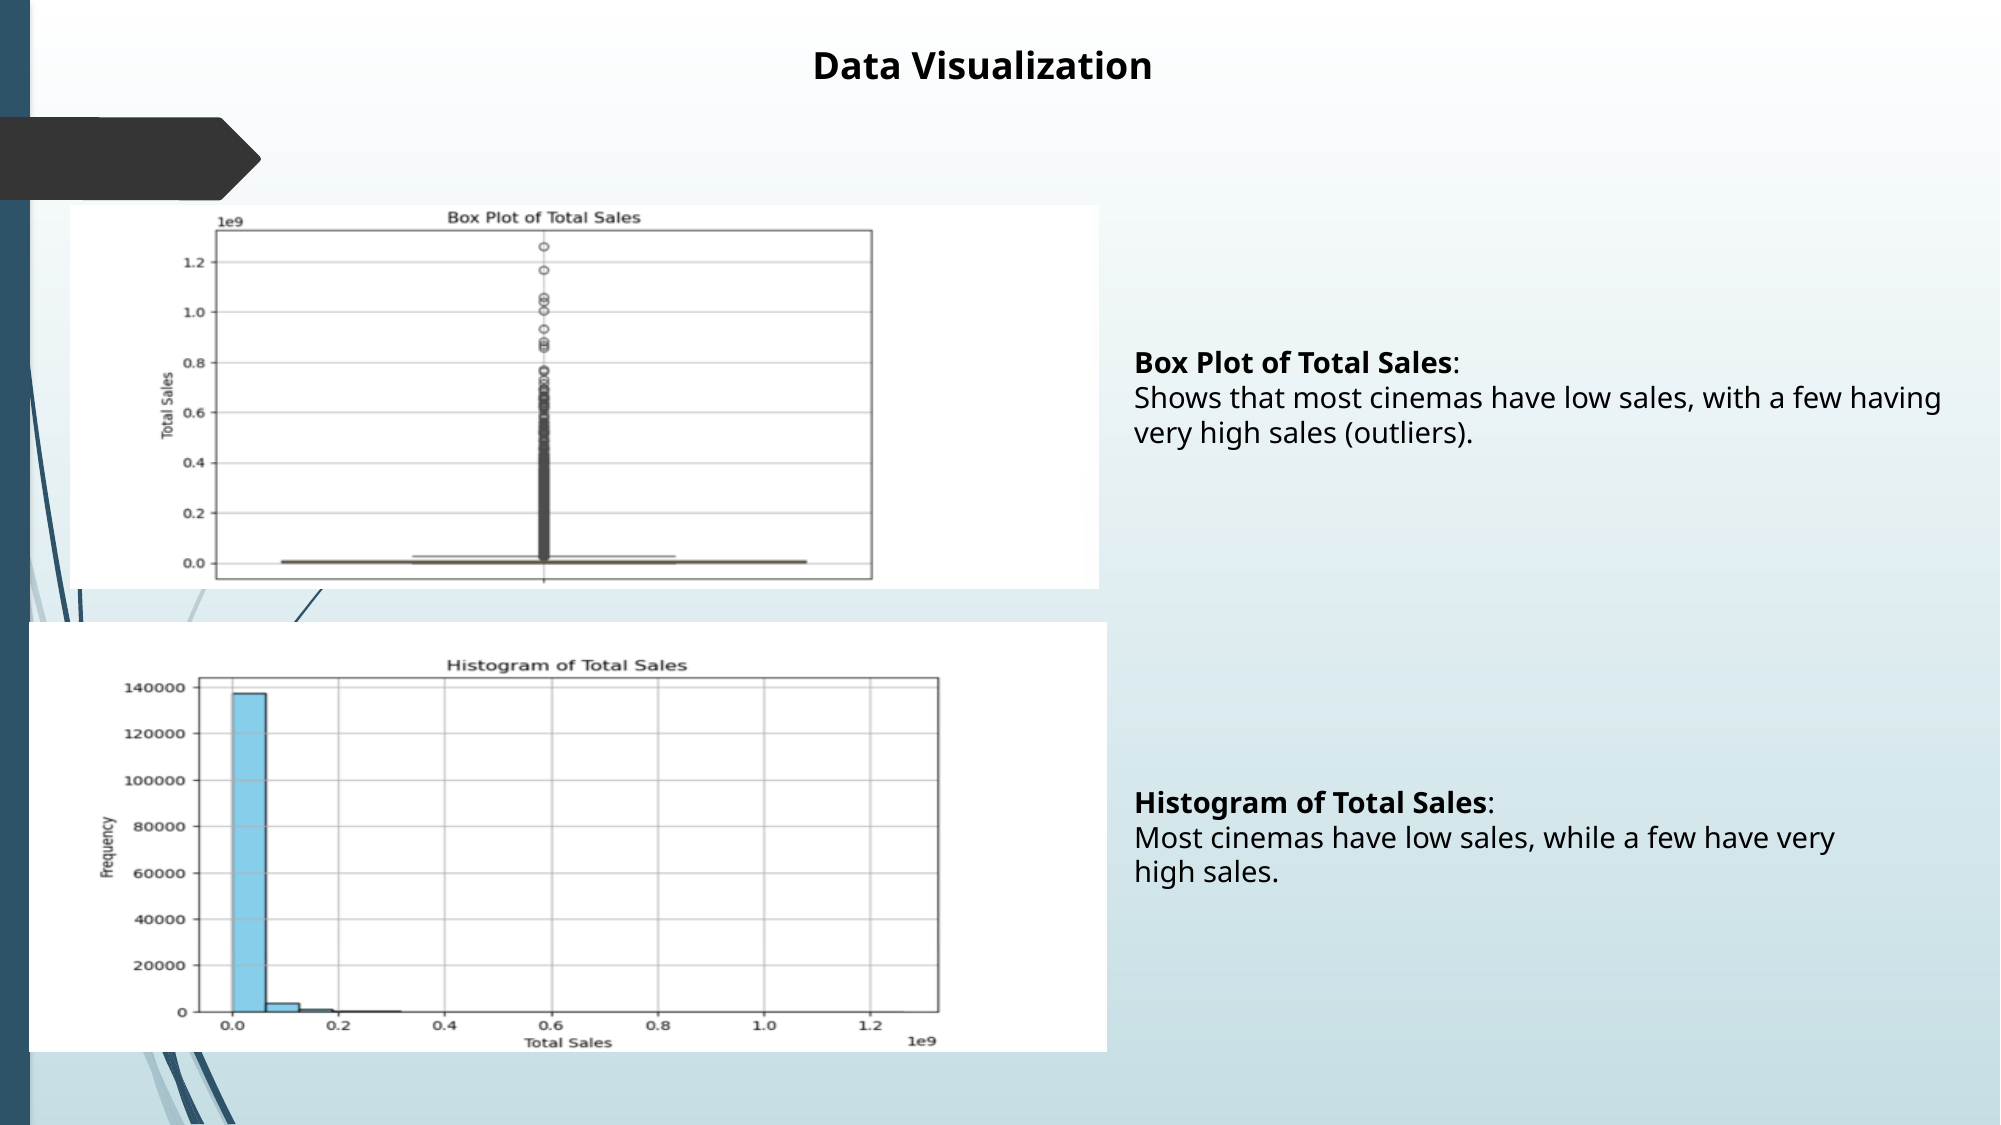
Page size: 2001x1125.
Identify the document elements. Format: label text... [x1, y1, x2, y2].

picture [29, 622, 1108, 1052]
picture [70, 205, 1099, 590]
text_box Histogram of Total Sales: Most cinemas have low sales, while a few have very high sales. [1119, 776, 1886, 897]
text_box Data Visualization [797, 34, 1203, 140]
text_box Box Plot of Total Sales: Shows that most cinemas have low sales, with a few having very high sales (outliers). [1119, 336, 2000, 457]
